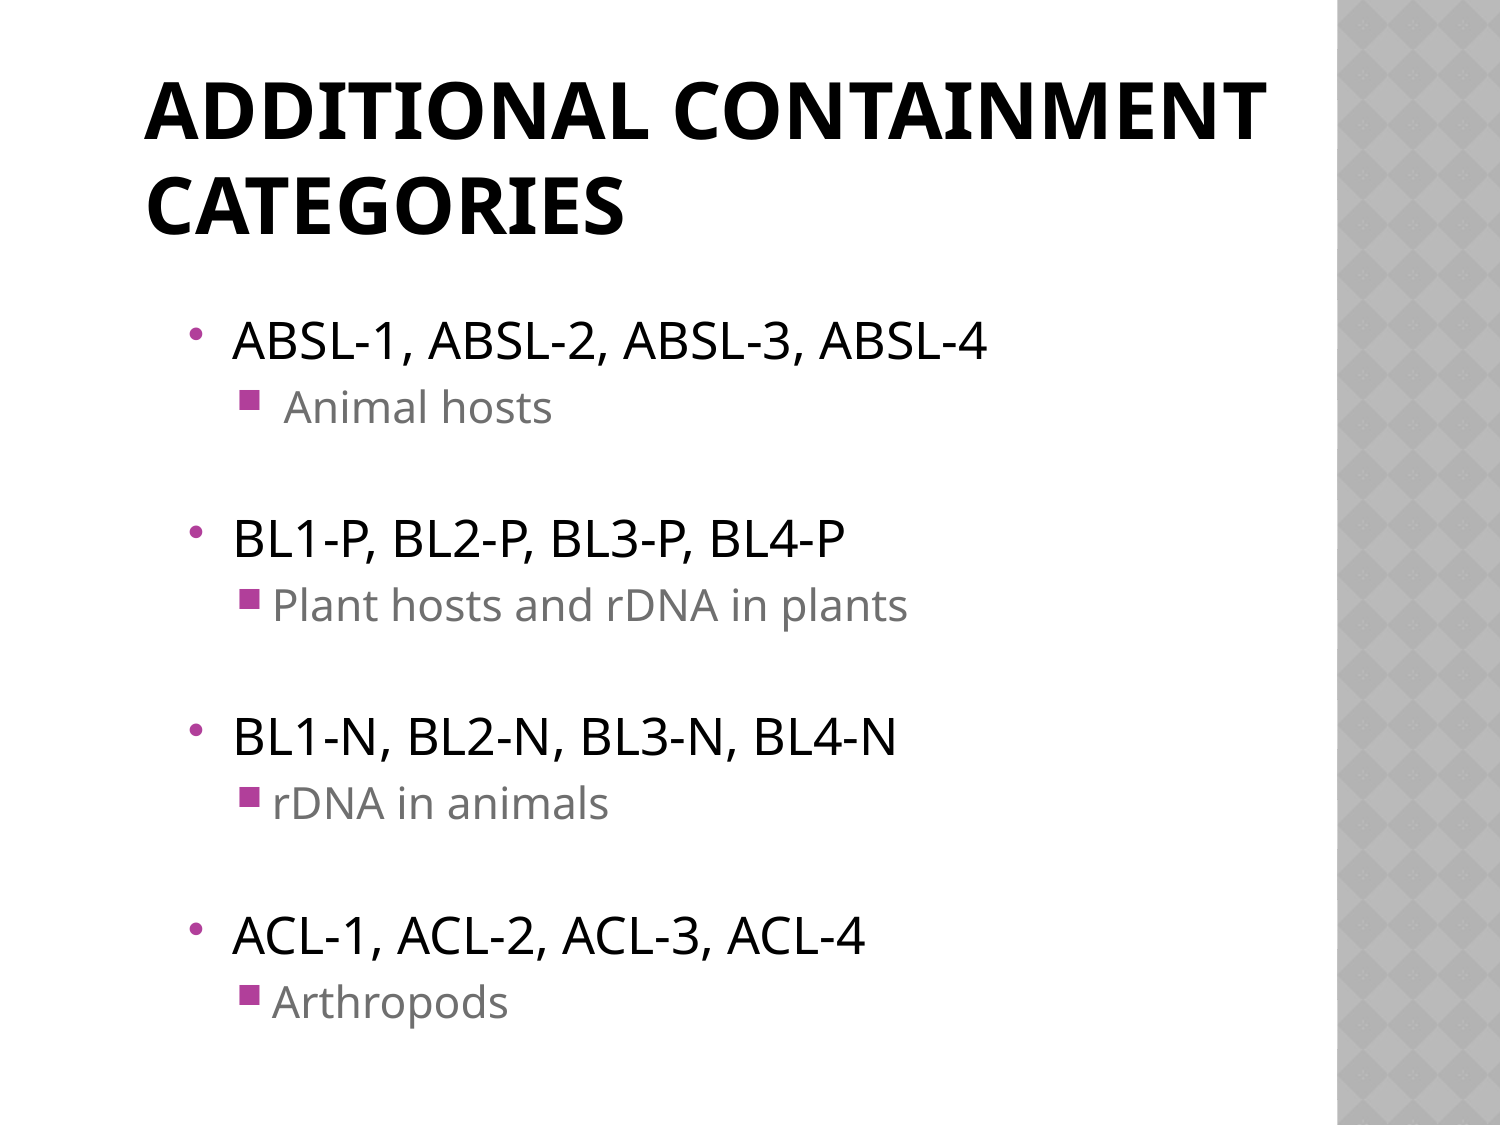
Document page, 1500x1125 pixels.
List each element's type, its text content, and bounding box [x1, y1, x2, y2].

list ABSL-1, ABSL-2, ABSL-3, ABSL-4 Animal hosts BL1-P, BL2-P, BL3-P, BL4-P Plant hosts and rDNA in plants BL1-N, BL2-N, BL3-N, BL4-N rDNA in animals ACL-1, ACL-2, ACL-3, ACL-4 Arthropods [174, 299, 1363, 1043]
title Additional Containment categories [137, 62, 1326, 250]
